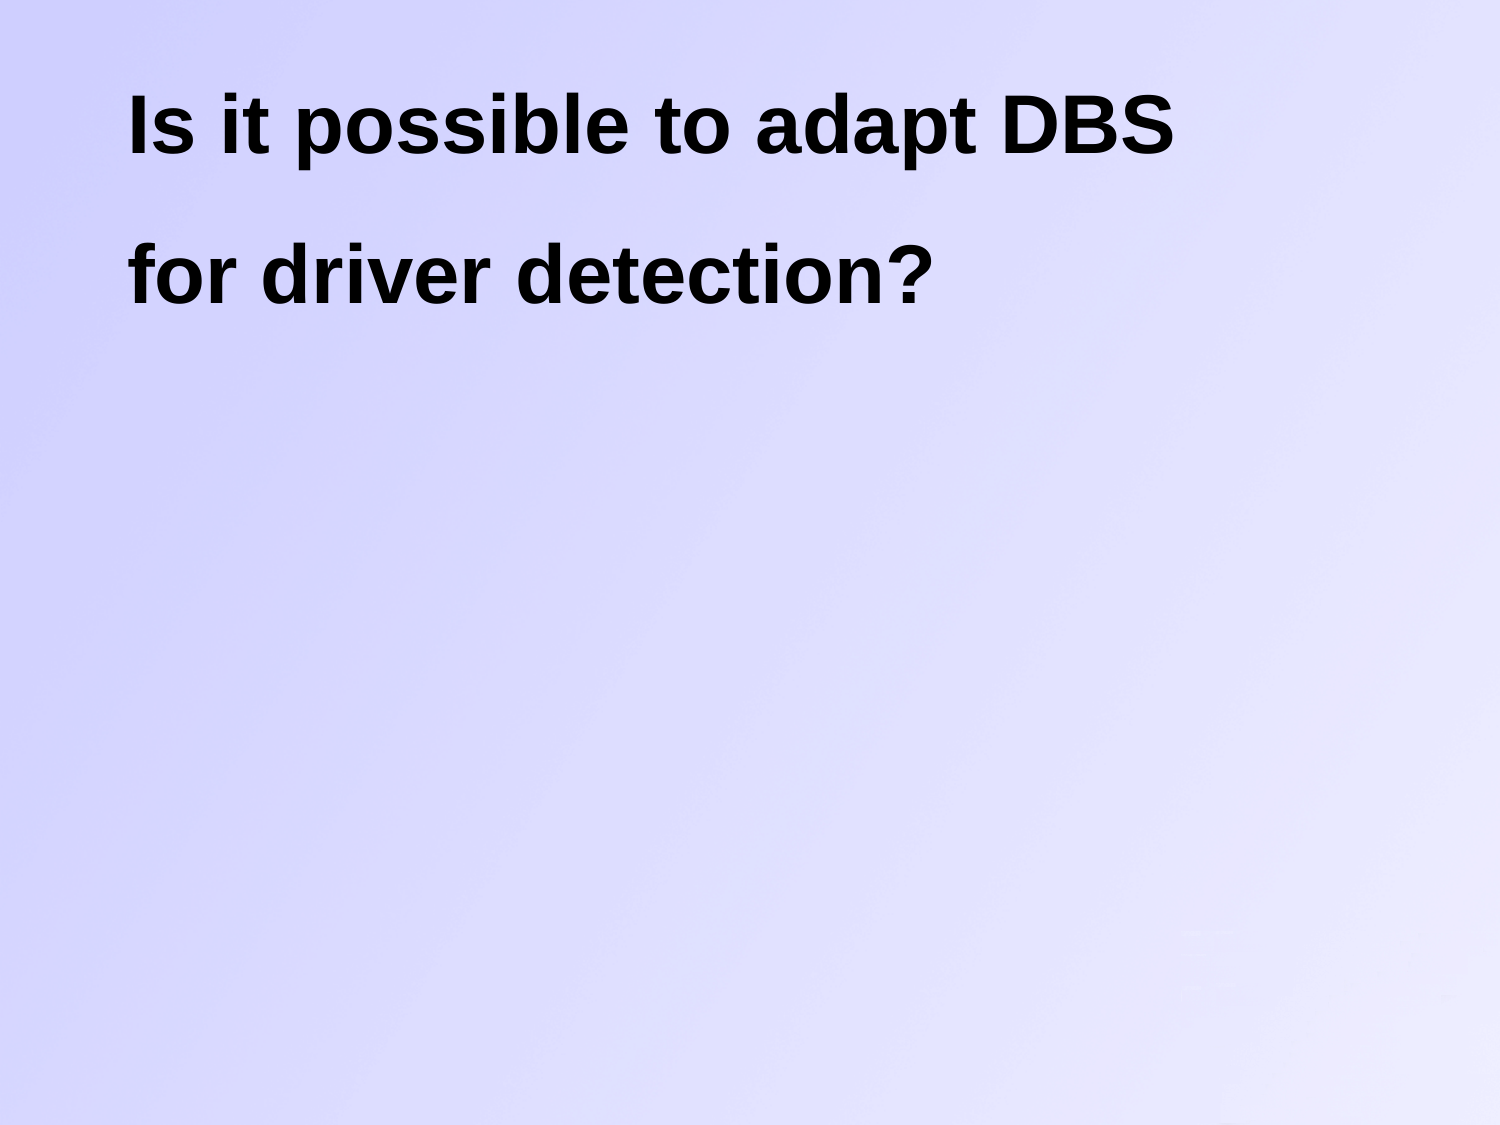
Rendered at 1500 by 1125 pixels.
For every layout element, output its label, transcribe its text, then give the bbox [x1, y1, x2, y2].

list Is it possible to adapt DBS for driver detection? [112, 13, 1312, 319]
picture [0, 0, 1500, 1125]
